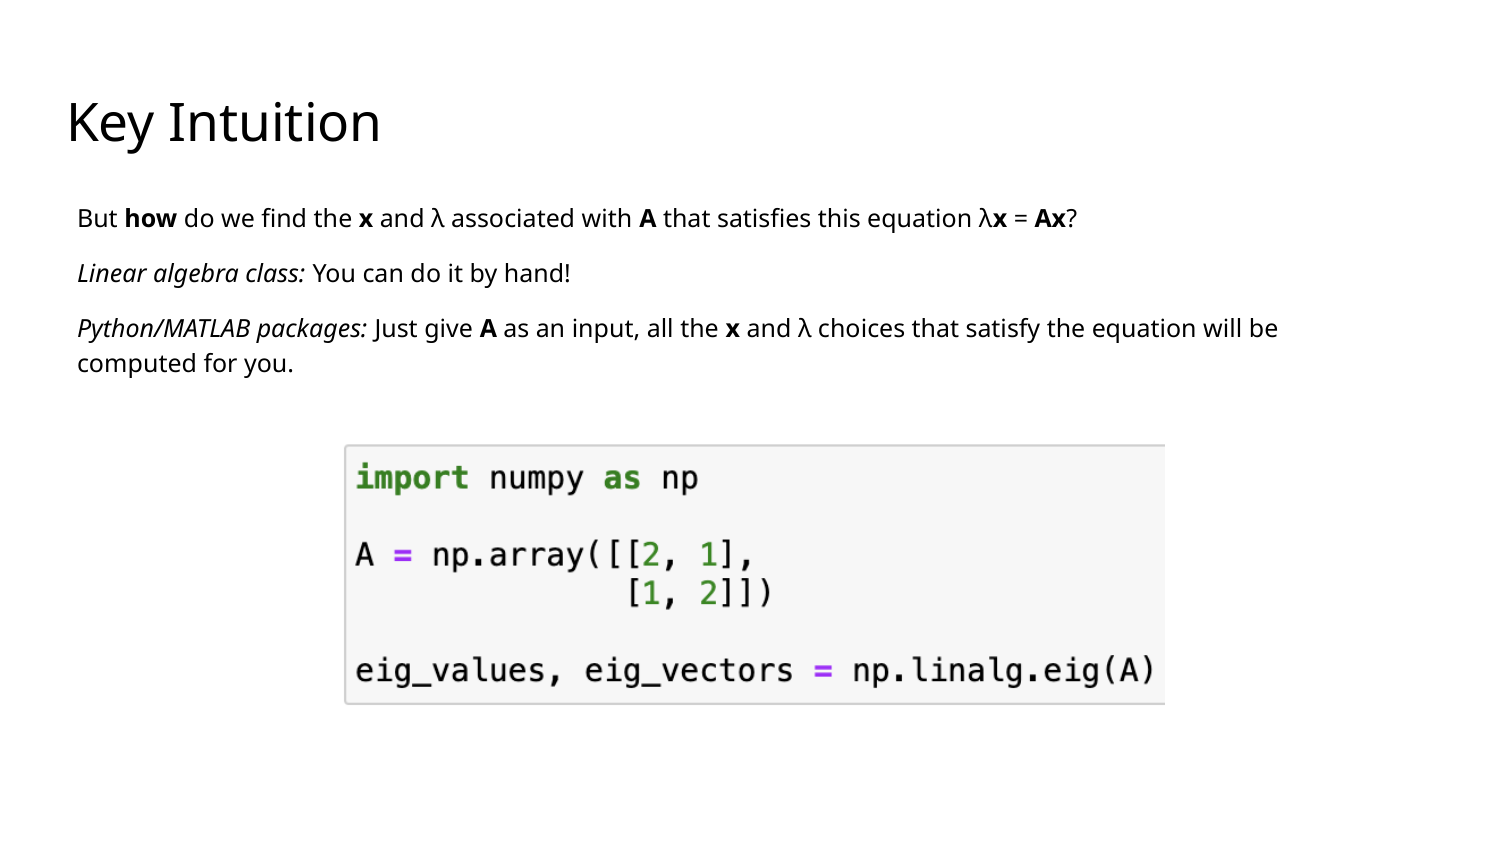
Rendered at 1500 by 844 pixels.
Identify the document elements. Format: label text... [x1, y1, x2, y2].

text_box But how do we find the x and λ associated with A that satisfies this equation λx = Ax? Linear algebra class: You can do it by hand! Python/MATLAB packages: Just give A as an input, all the x and λ choices that satisfy the equation will be computed for you. [62, 182, 1418, 393]
picture [335, 441, 1165, 714]
text_box Key Intuition [51, 72, 1449, 167]
